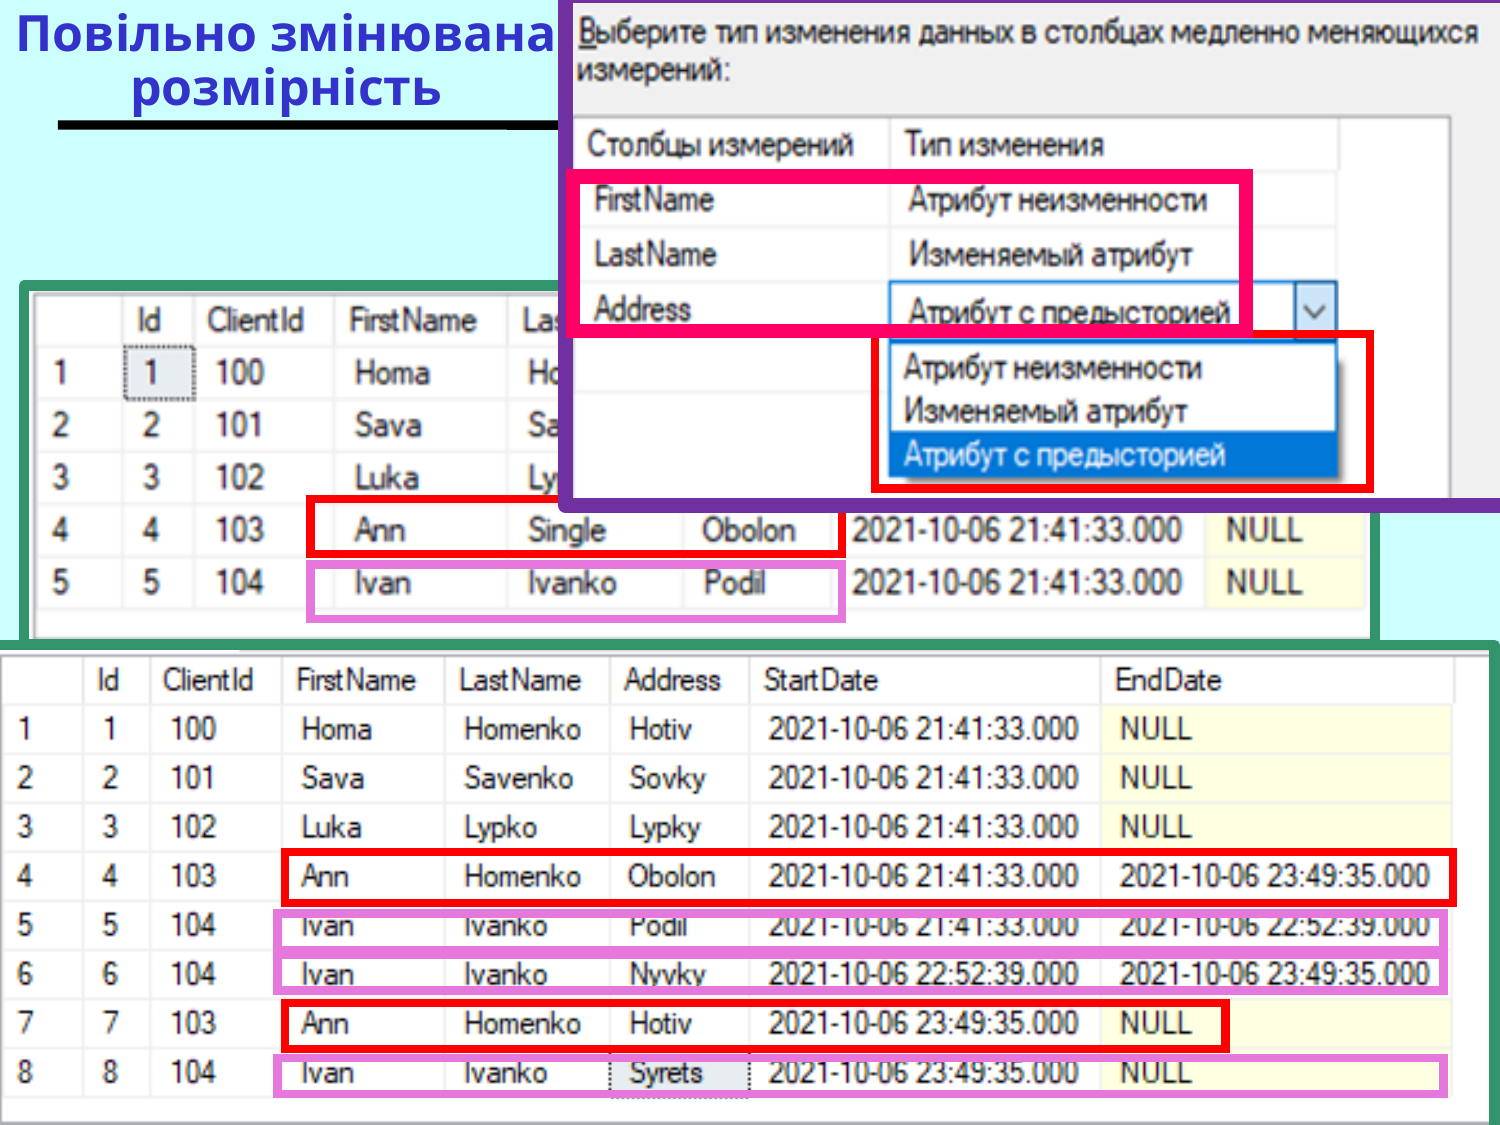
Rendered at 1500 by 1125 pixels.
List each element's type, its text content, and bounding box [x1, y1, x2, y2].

picture [29, 2, 1500, 640]
text_box Повільно змінювана розмірність [0, 0, 558, 125]
picture [0, 649, 1490, 1125]
